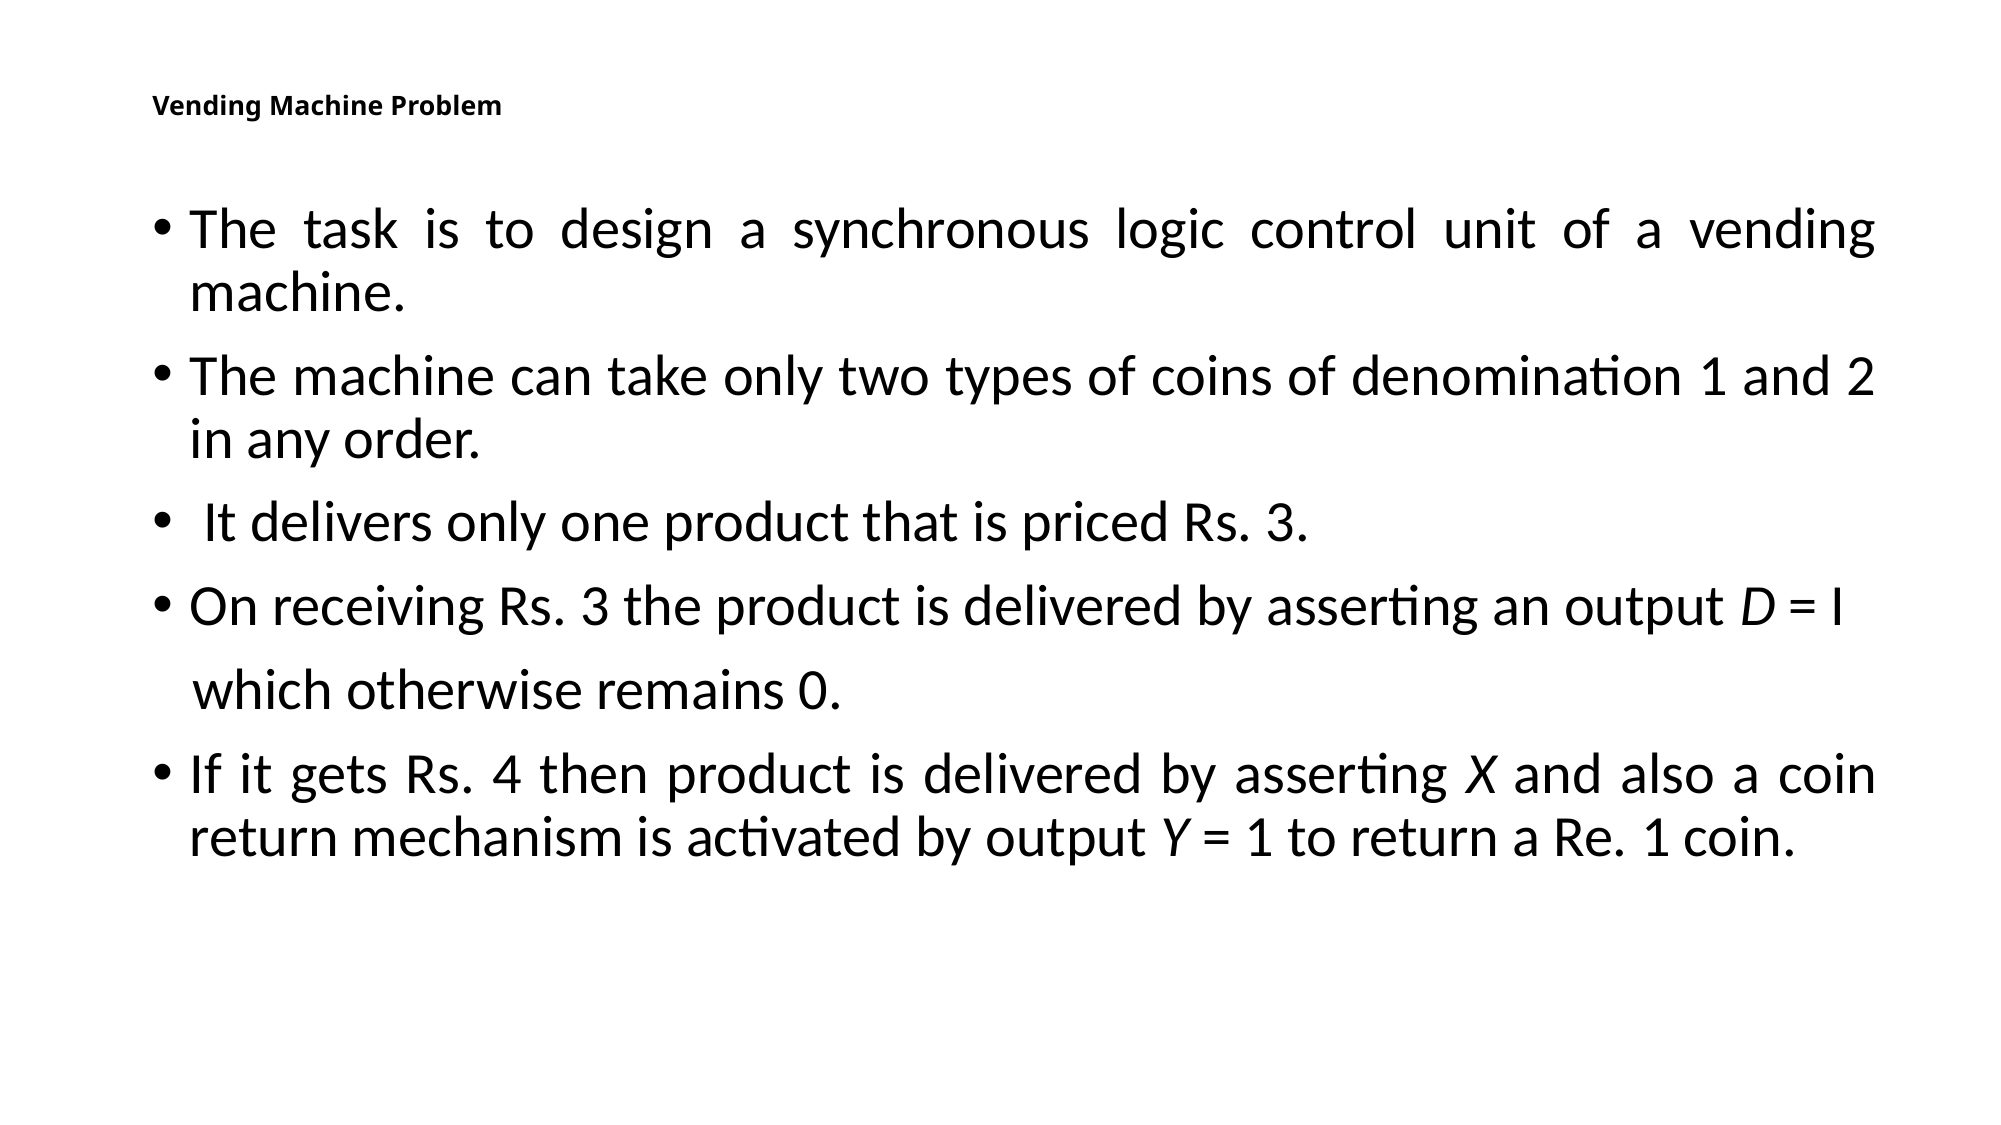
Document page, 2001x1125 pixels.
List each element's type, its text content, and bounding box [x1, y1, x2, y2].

title Vending Machine Problem [137, 84, 1863, 164]
list The task is to design a synchronous logic control unit of a vending machine. The machine can take only two types of coins of denomination 1 and 2 in any order. It delivers only one product that is priced Rs. 3. On receiving Rs. 3 the product is delivered by asserting an output D = I which otherwise remains 0. If it gets Rs. 4 then product is delivered by asserting X and also a coin return mechanism is activated by output Y = 1 to return a Re. 1 coin. [137, 190, 1893, 1014]
